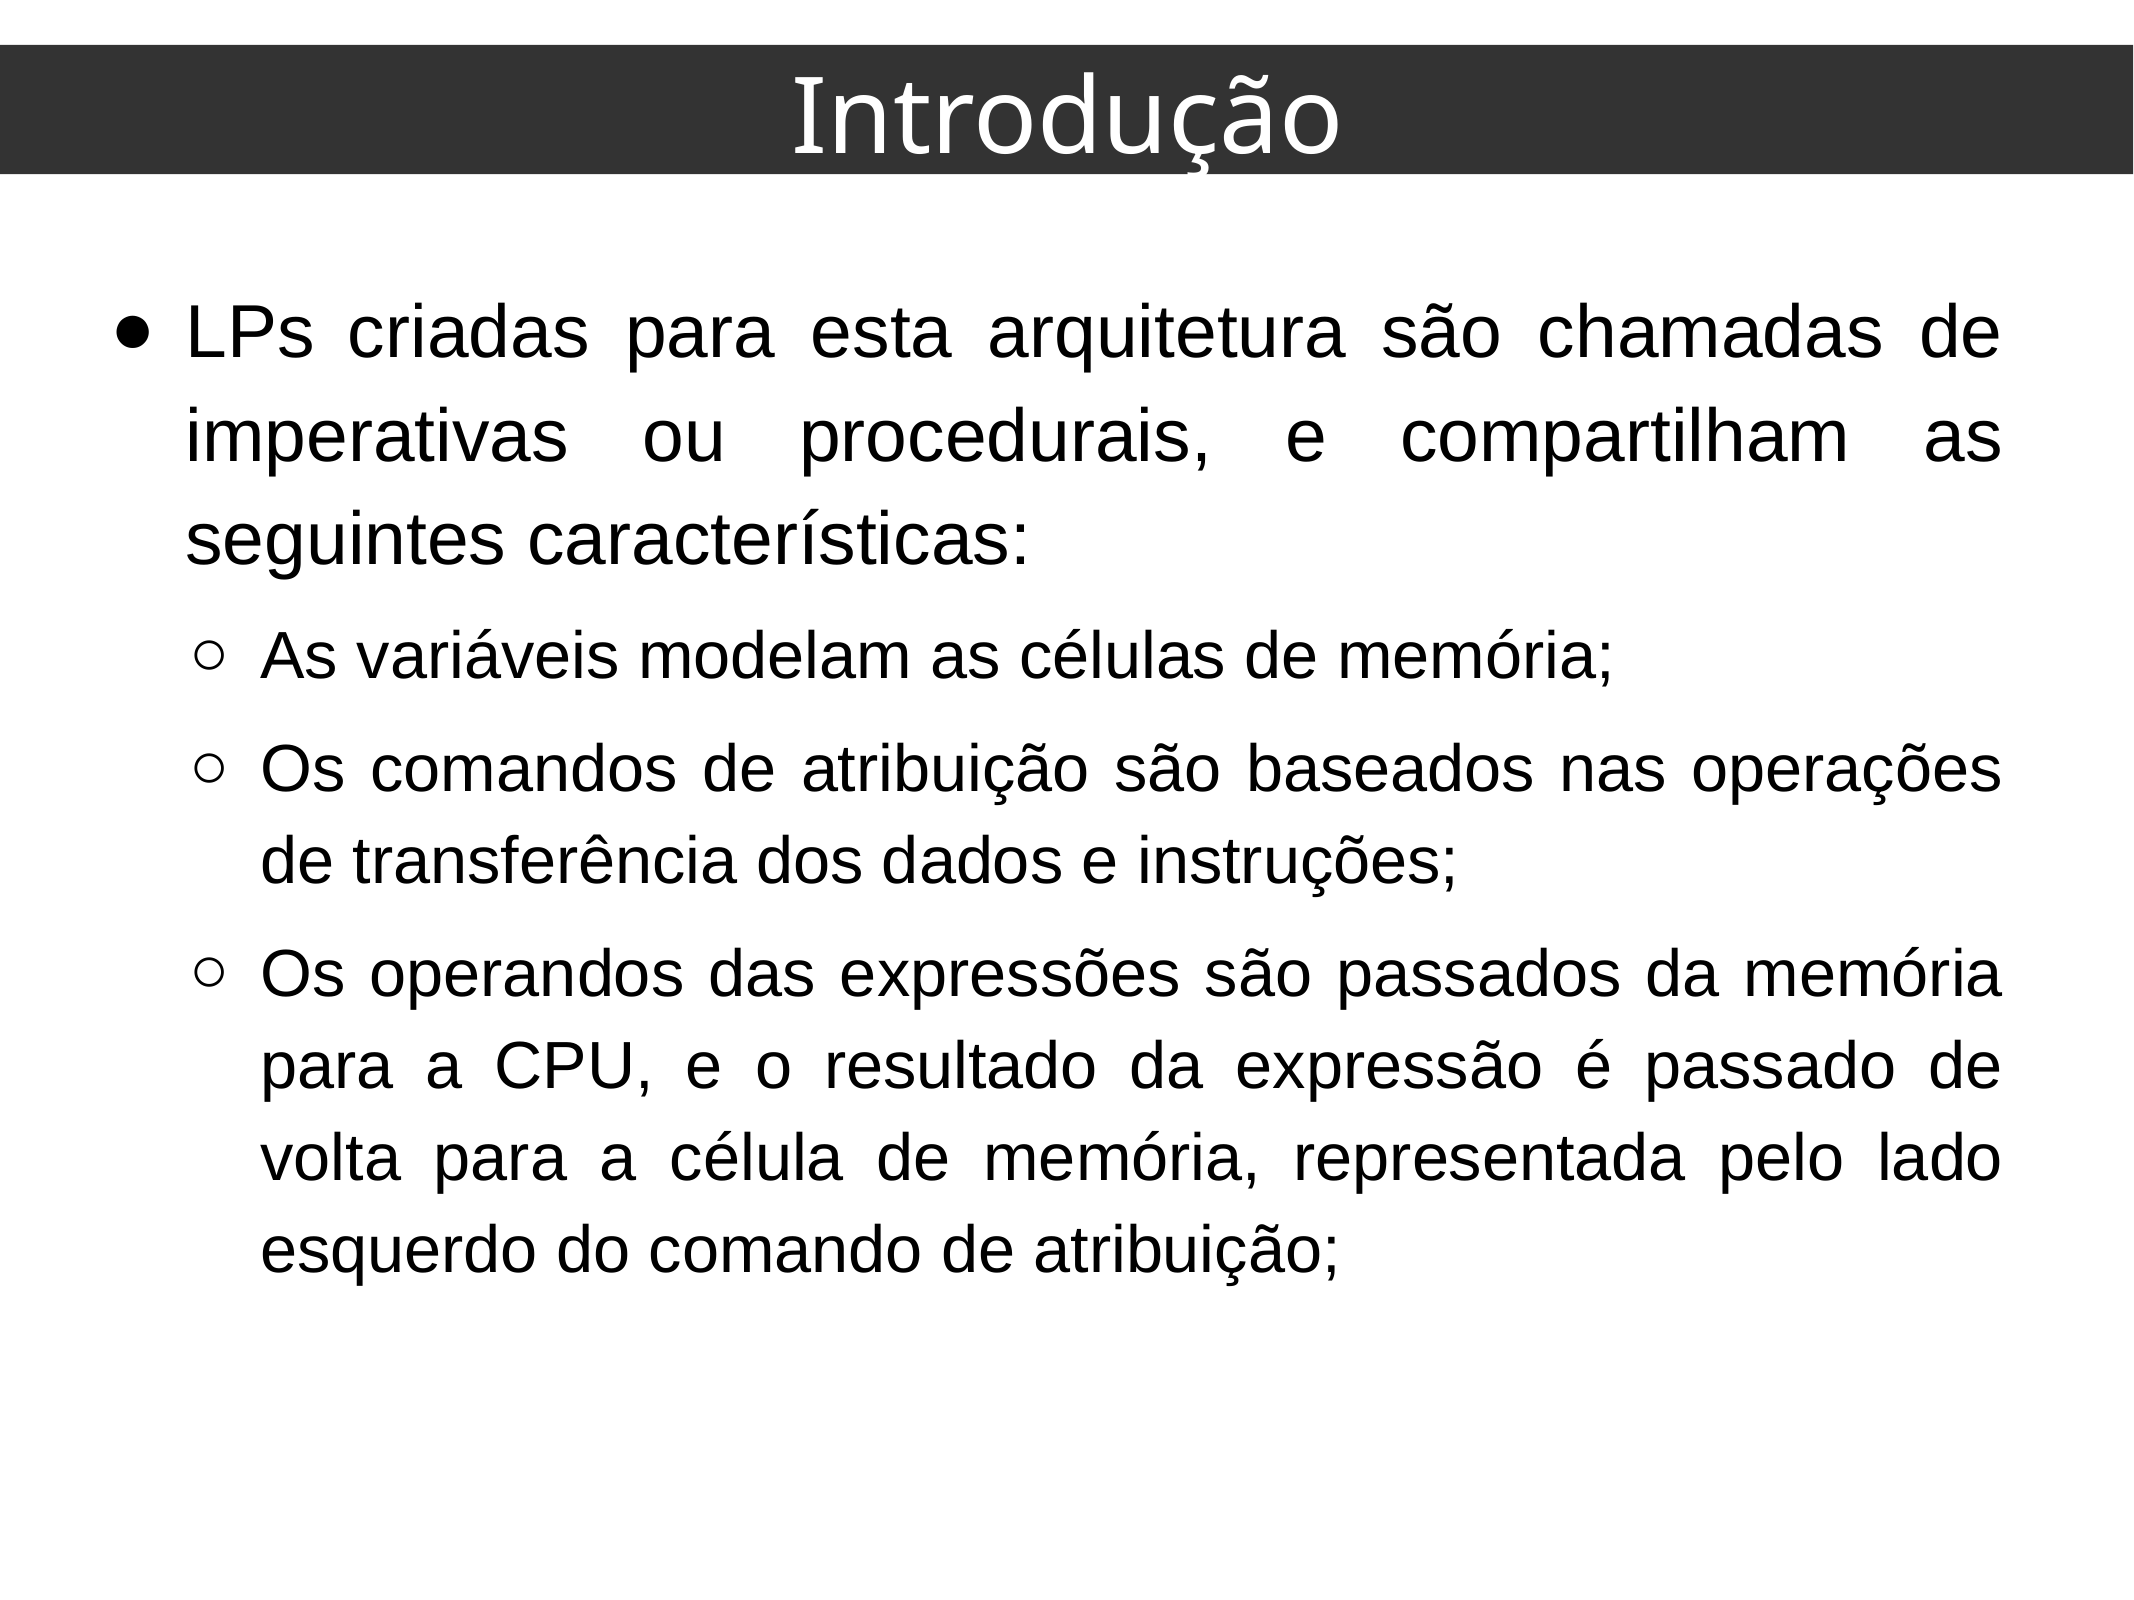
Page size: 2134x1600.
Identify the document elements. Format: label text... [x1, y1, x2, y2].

text_box LPs criadas para esta arquitetura são chamadas de imperativas ou procedurais, e compartilham as seguintes características: As variáveis modelam as células de memória; Os comandos de atribuição são baseados nas operações de transferência dos dados e instruções; Os operandos das expressões são passados da memória para a CPU, e o resultado da expressão é passado de volta para a célula de memória, representada pelo lado esquerdo do comando de atribuição; [110, 249, 2005, 1286]
text_box Introdução [0, 44, 2134, 175]
